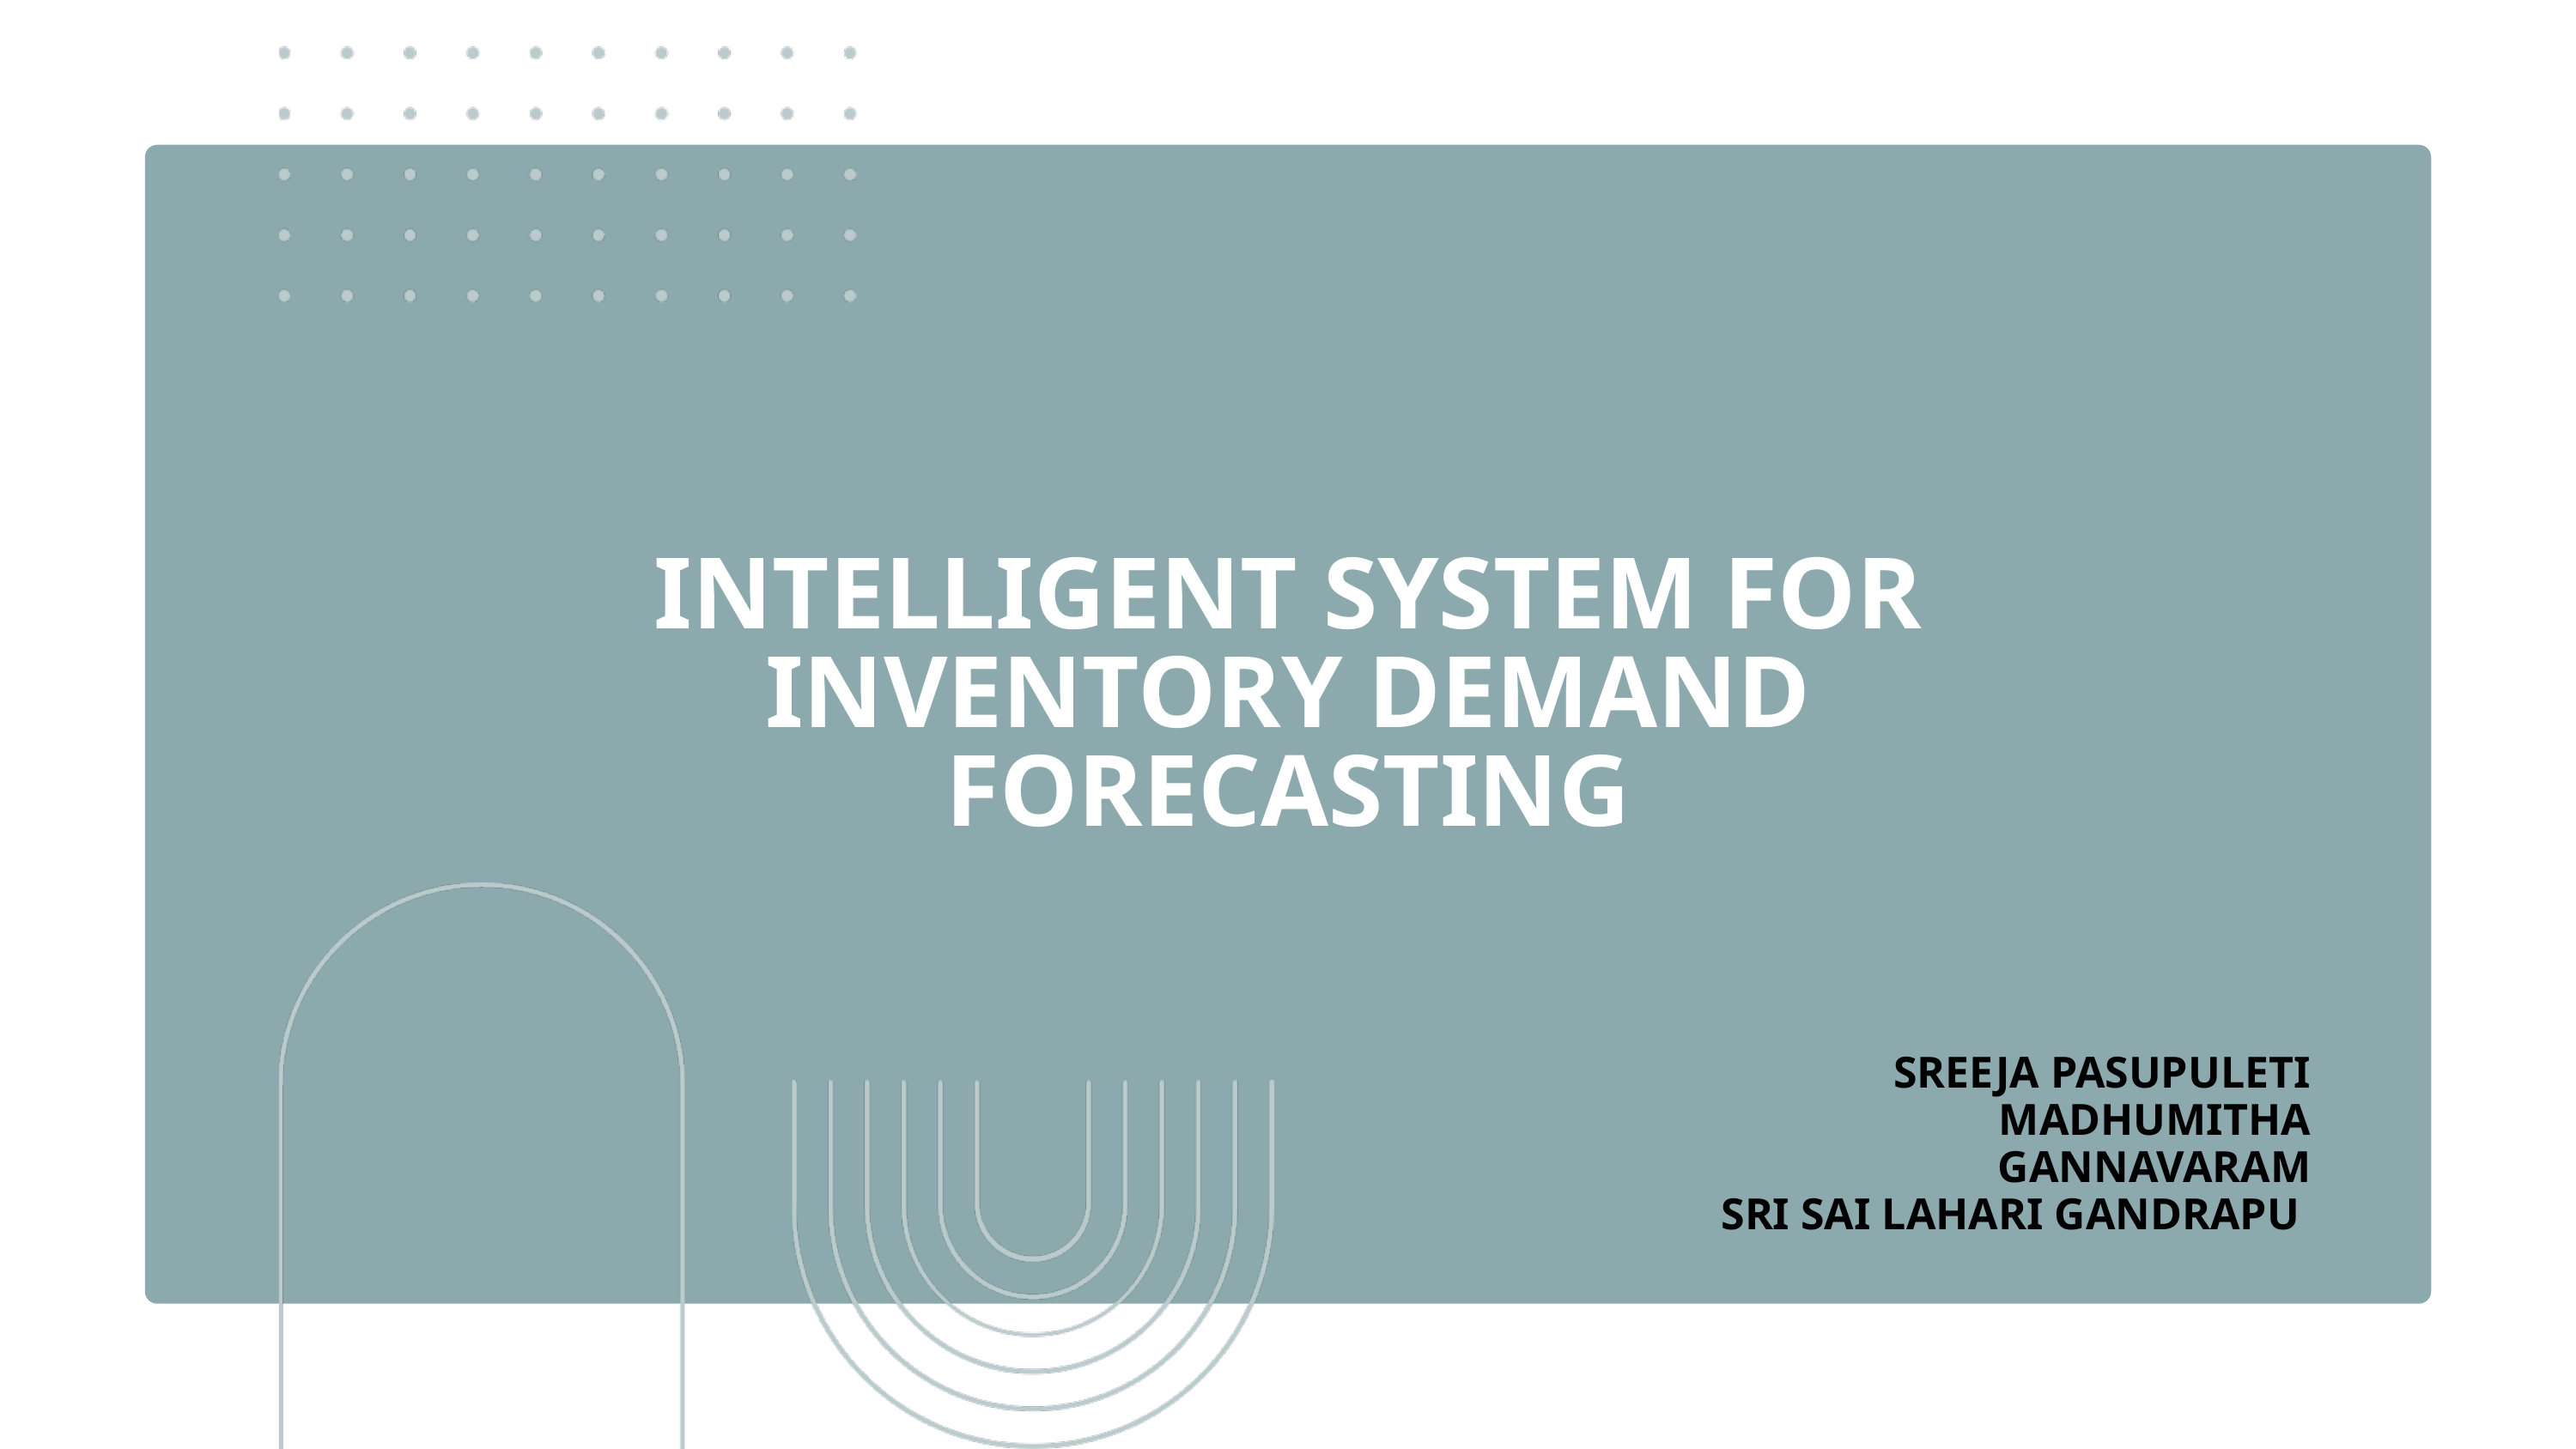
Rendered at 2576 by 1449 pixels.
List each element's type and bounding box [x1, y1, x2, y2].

text_box [278, 1311, 685, 1449]
text_box [278, 0, 858, 142]
text_box [144, 144, 2432, 1304]
text_box [792, 1311, 1274, 1449]
